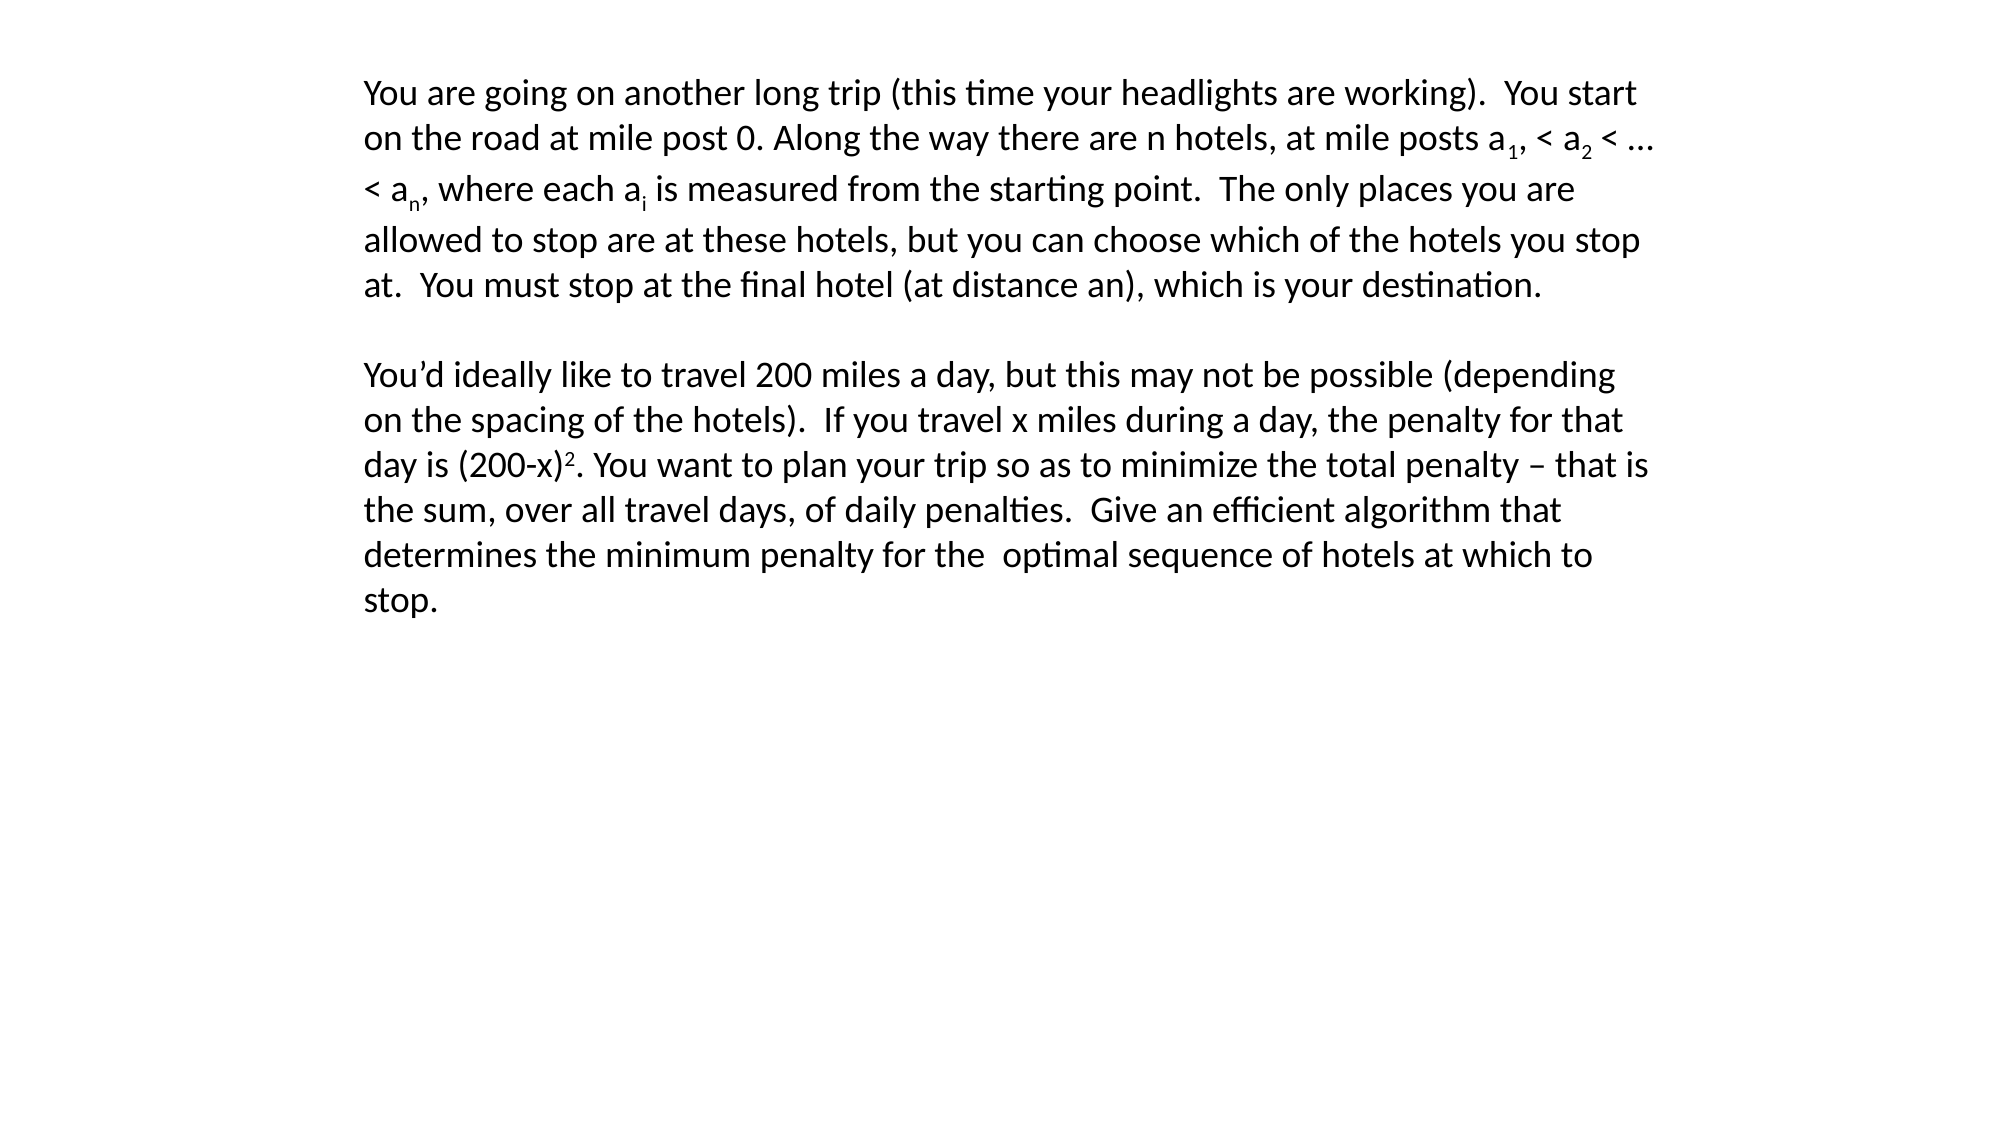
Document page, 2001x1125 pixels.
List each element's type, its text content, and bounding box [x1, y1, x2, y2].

text_box You are going on another long trip (this time your headlights are working). You start on the road at mile post 0. Along the way there are n hotels, at mile posts a1, < a2 < … < an, where each ai is measured from the starting point. The only places you are allowed to stop are at these hotels, but you can choose which of the hotels you stop at. You must stop at the final hotel (at distance an), which is your destination. You’d ideally like to travel 200 miles a day, but this may not be possible (depending on the spacing of the hotels). If you travel x miles during a day, the penalty for that day is (200-x)2. You want to plan your trip so as to minimize the total penalty – that is the sum, over all travel days, of daily penalties. Give an efficient algorithm that determines the minimum penalty for the optimal sequence of hotels at which to stop. [348, 60, 1679, 628]
